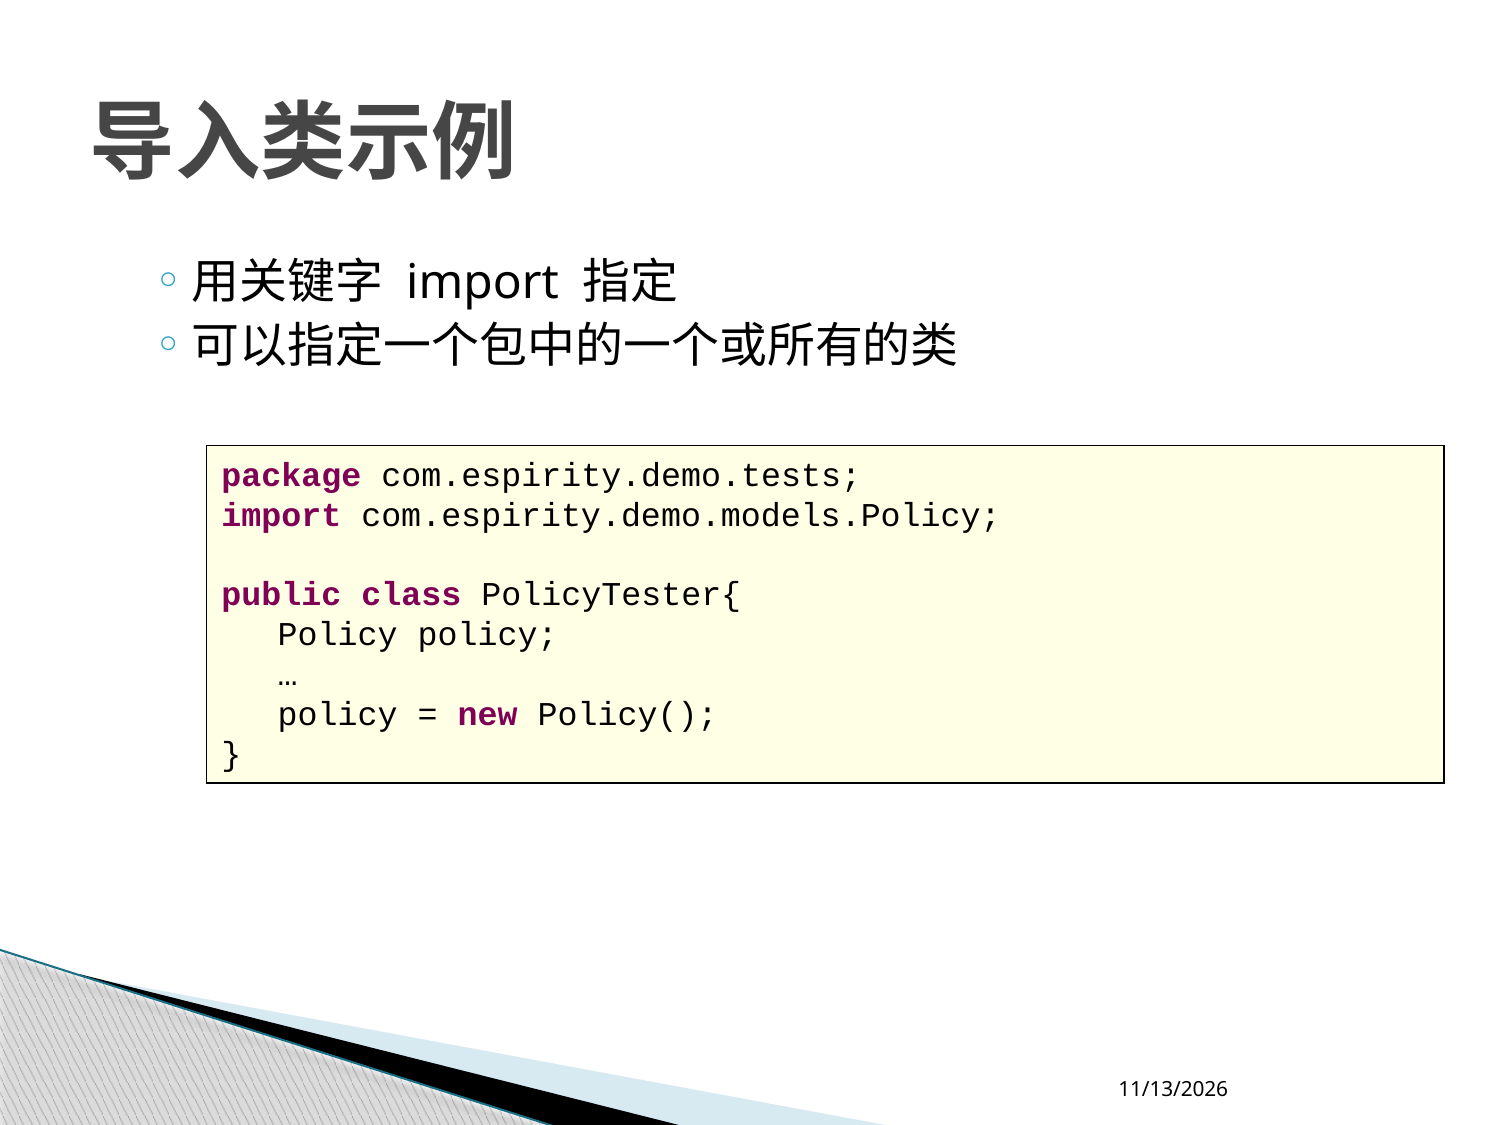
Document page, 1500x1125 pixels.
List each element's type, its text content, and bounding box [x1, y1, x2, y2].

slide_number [1103, 1051, 1419, 1112]
list 用关键字 import 指定 可以指定一个包中的一个或所有的类 [75, 243, 1425, 986]
text_box package com.espirity.demo.tests; import com.espirity.demo.models.Policy; public class PolicyTester{ Policy policy; … policy = new Policy(); } [206, 445, 1445, 783]
title 导入类示例 [75, 45, 1425, 233]
